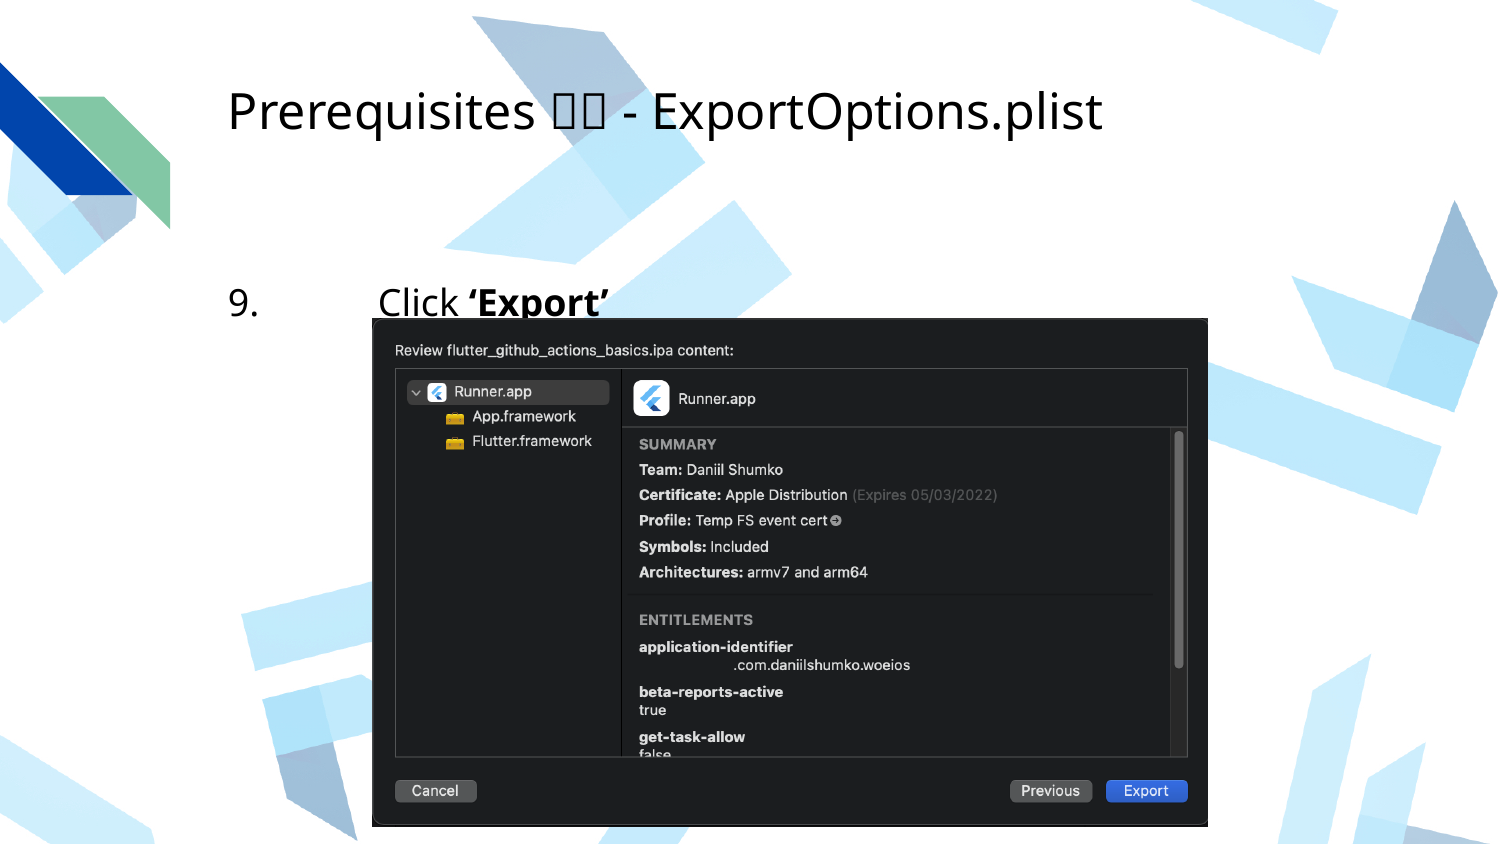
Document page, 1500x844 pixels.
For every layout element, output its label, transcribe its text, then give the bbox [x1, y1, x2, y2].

title Prerequisites 💪💪 - ExportOptions.plist [212, 64, 1368, 215]
picture [0, 0, 1500, 844]
list 9. Click ‘Export’ [212, 257, 1368, 735]
